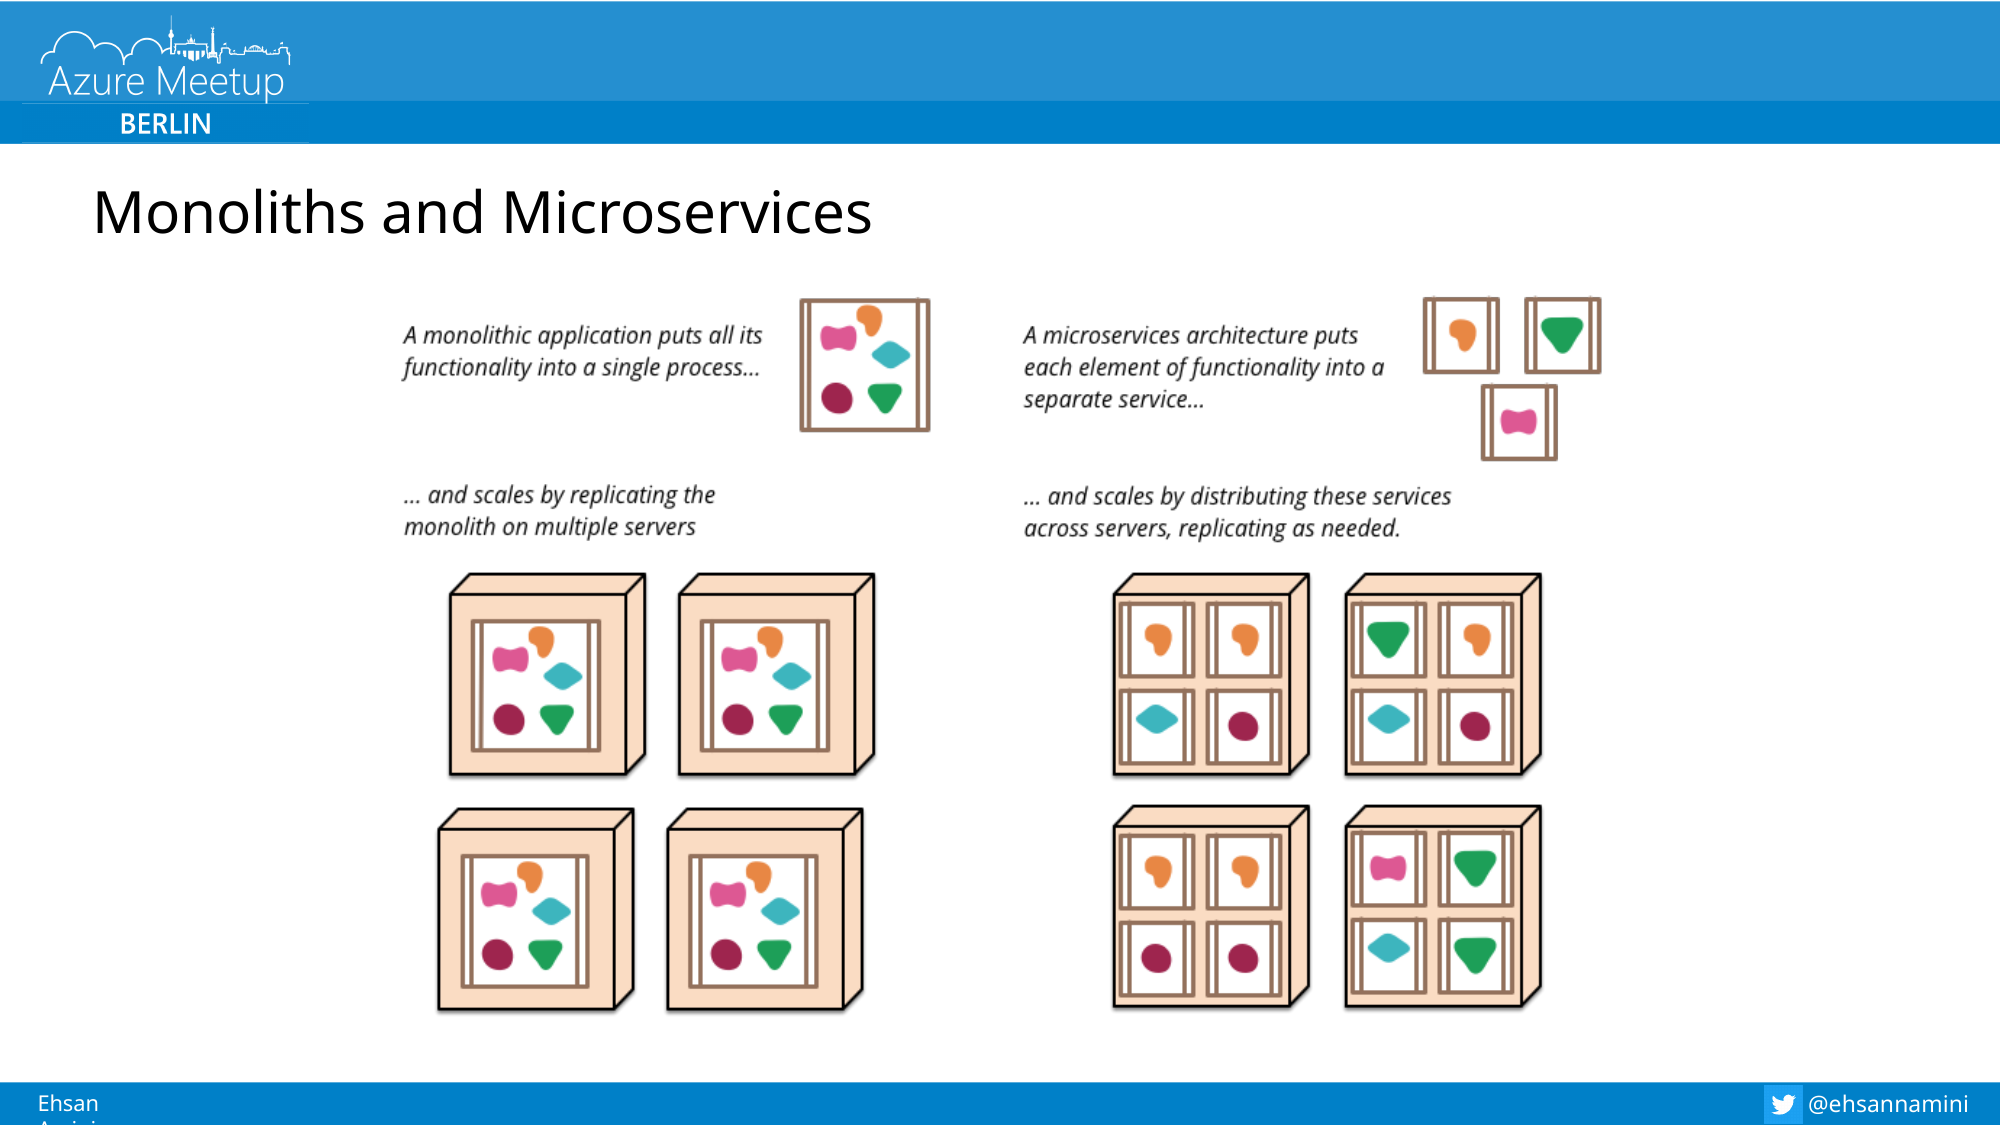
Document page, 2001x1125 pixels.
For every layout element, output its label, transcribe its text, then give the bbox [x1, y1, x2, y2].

title Monoliths and Microservices [77, 161, 1803, 254]
picture [22, 0, 309, 164]
picture [1764, 1085, 1803, 1124]
picture [384, 280, 1616, 1034]
